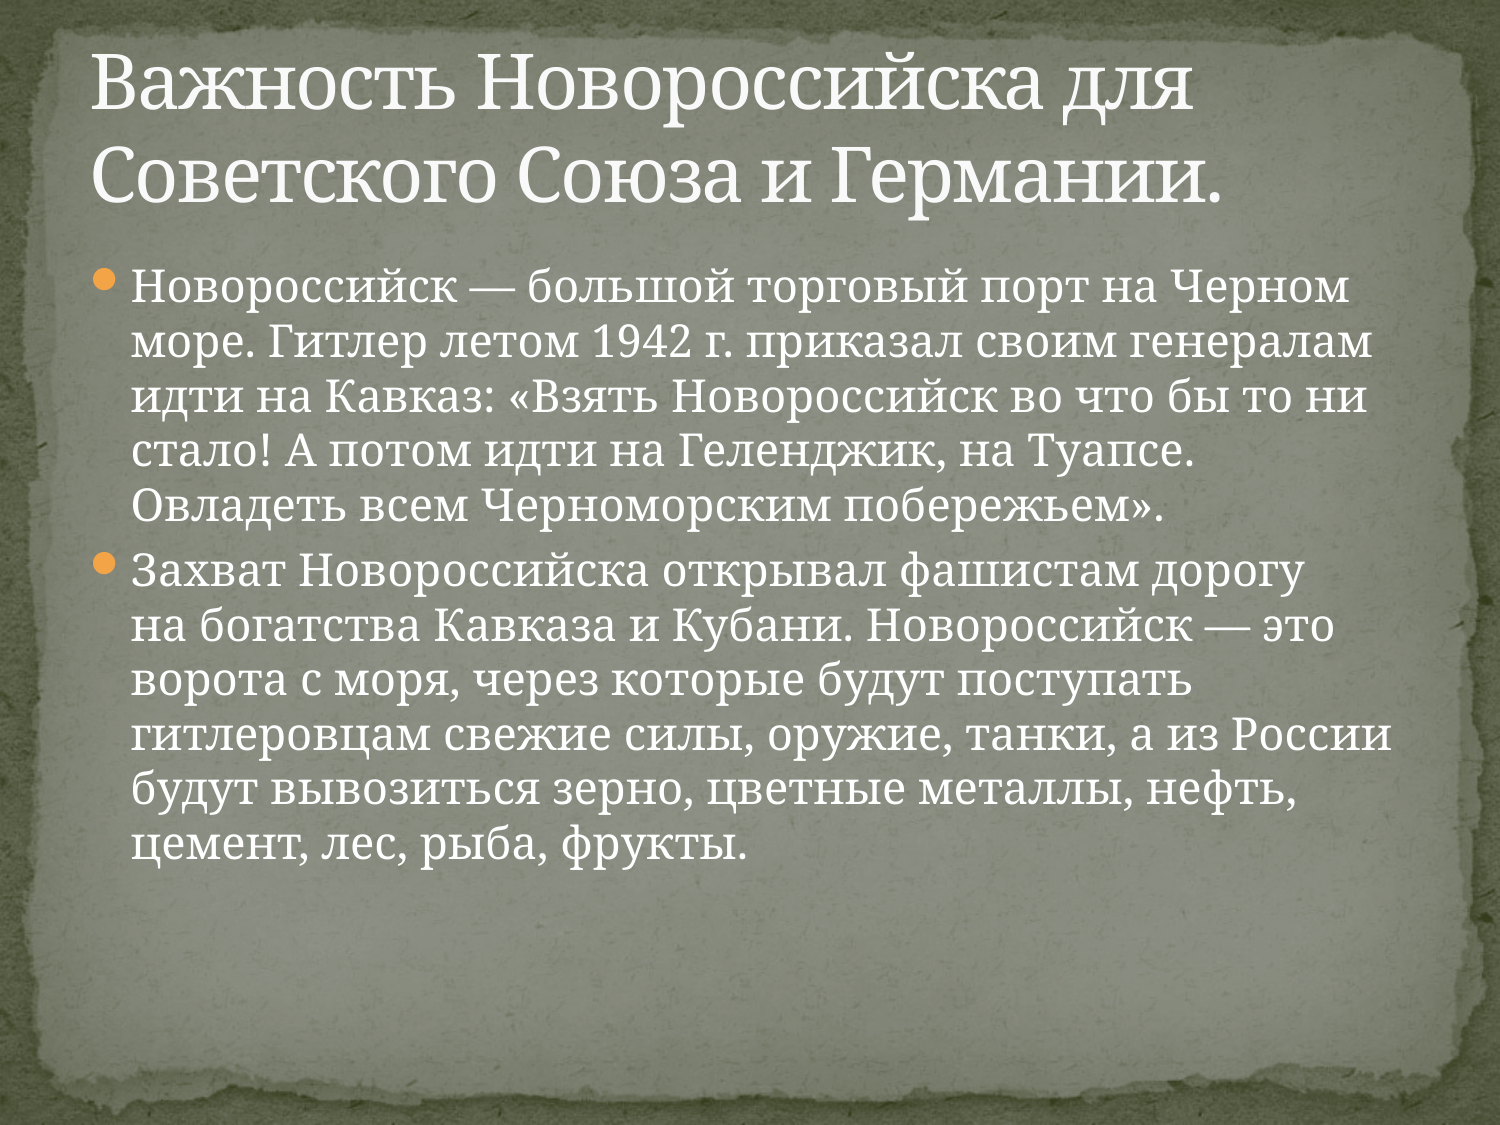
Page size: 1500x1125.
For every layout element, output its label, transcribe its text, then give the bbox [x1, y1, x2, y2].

title Важность Новороссийска для Советского Союза и Германии. [74, 24, 1425, 225]
list Новороссийск — большой торговый порт на Черном море. Гитлер летом 1942 г. приказал своим генералам идти на Кавказ: «Взять Новороссийск во что бы то ни стало! А потом идти на Геленджик, на Туапсе. Овладеть всем Черноморским побережьем». Захват Новороссийска открывал фашистам дорогу на богатства Кавказа и Кубани. Новороссийск — это ворота с моря, через которые будут поступать гитлеровцам свежие силы, оружие, танки, а из России будут вывозиться зерно, цветные металлы, нефть, цемент, лес, рыба, фрукты. [75, 249, 1425, 1000]
